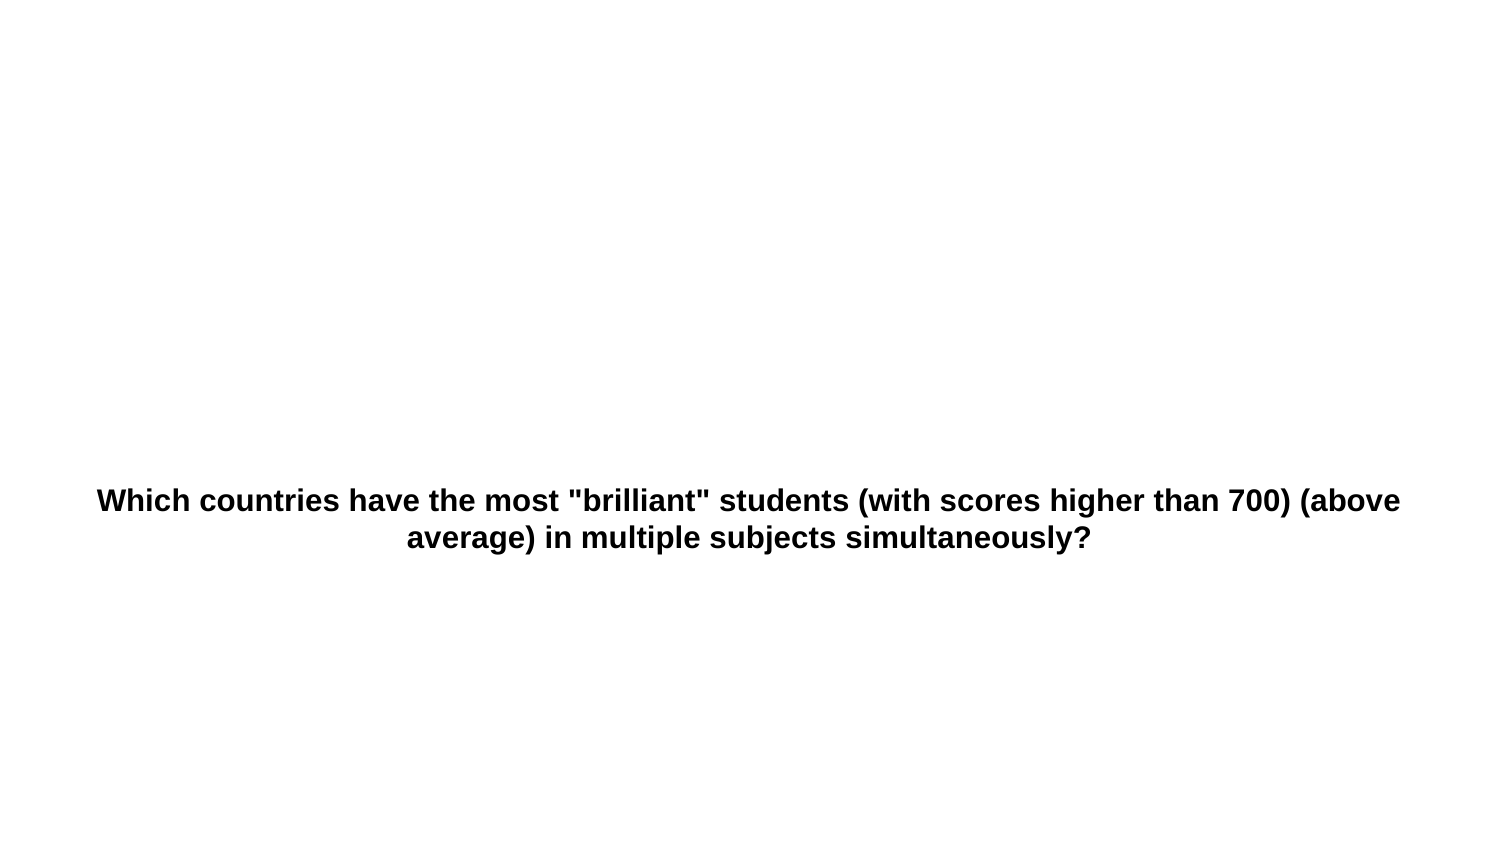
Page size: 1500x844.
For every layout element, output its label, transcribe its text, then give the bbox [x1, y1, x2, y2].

subtitle Which countries have the most "brilliant" students (with scores higher than 700) (above average) in multiple subjects simultaneously? [51, 464, 1449, 595]
